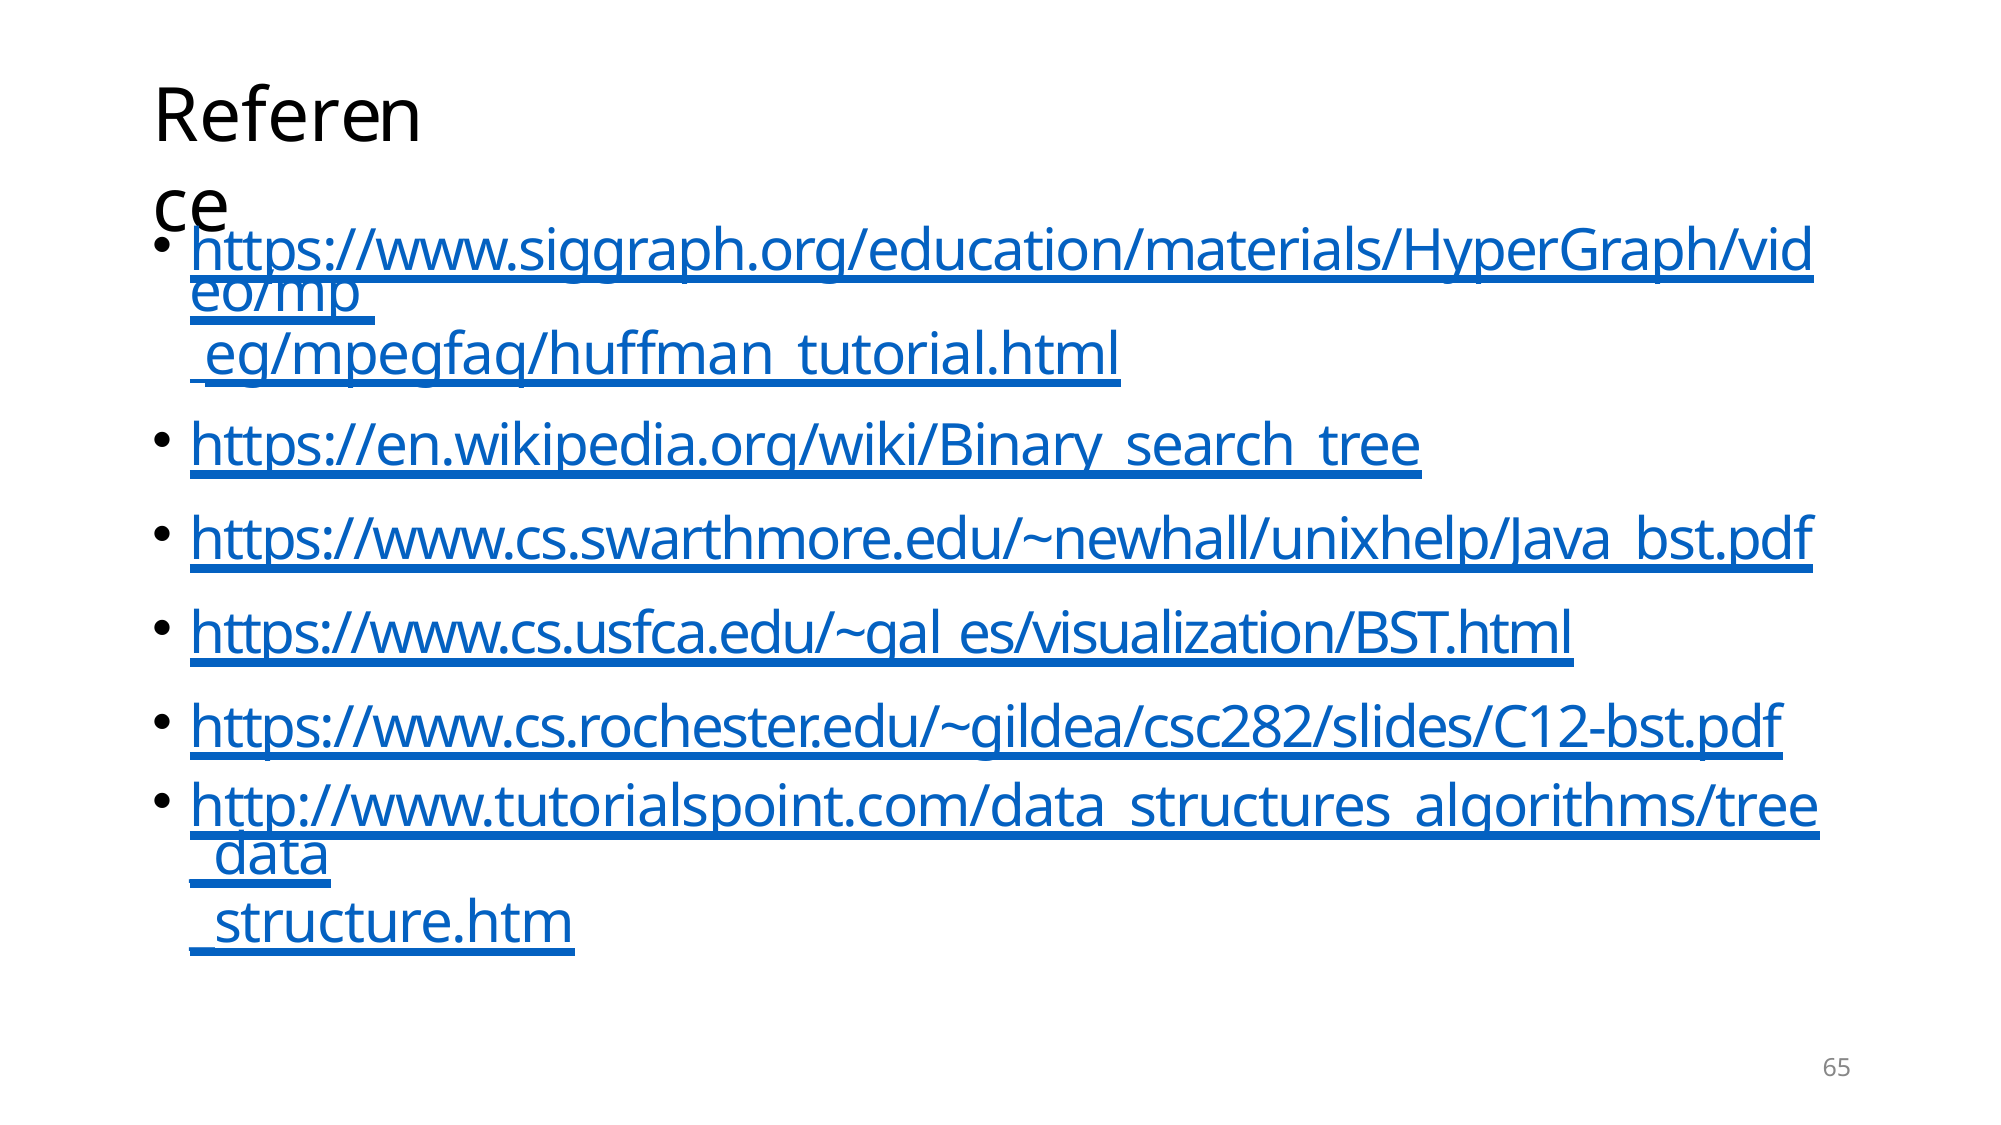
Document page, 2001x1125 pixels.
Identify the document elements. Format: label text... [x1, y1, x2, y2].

slide_number 65 [1816, 1055, 1857, 1125]
title Reference [150, 64, 460, 218]
text_box https://www.siggraph.org/education/materials/HyperGraph/video/mp eg/mpegfaq/huffman_tutorial.html https://en.wikipedia.org/wiki/Binary_search_tree https://www.cs.swarthmore.edu/~newhall/unixhelp/Java_bst.pdf https://www.cs.usfca.edu/~gal es/visualization/BST.html https://www.cs.rochester.edu/~gildea/csc282/slides/C12-bst.pdf http://www.tutorialspoint.com/data_structures_algorithms/tree_data _structure.htm [150, 218, 1829, 875]
